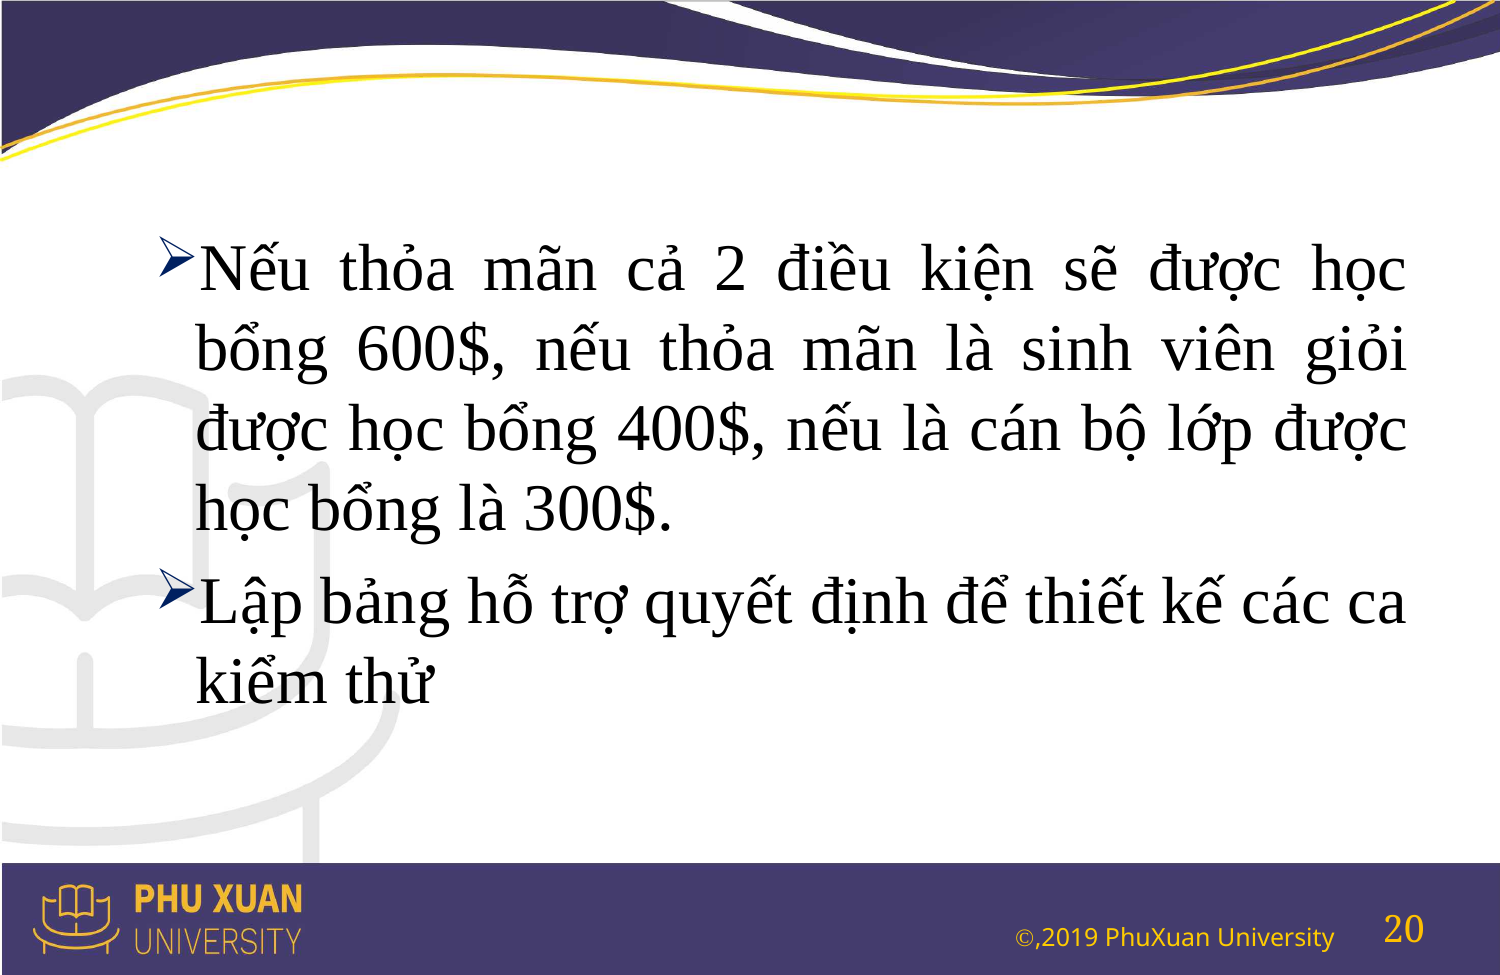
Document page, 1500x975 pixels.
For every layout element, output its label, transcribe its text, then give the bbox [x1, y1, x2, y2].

slide_number 20 [1299, 903, 1425, 956]
picture [0, 0, 1500, 975]
list Nếu thỏa mãn cả 2 điều kiện sẽ được học bổng 600$, nếu thỏa mãn là sinh viên giỏi được học bổng 400$, nếu là cán bộ lớp được học bổng là 300$. Lập bảng hỗ trợ quyết định để thiết kế các ca kiểm thử [75, 216, 1425, 841]
